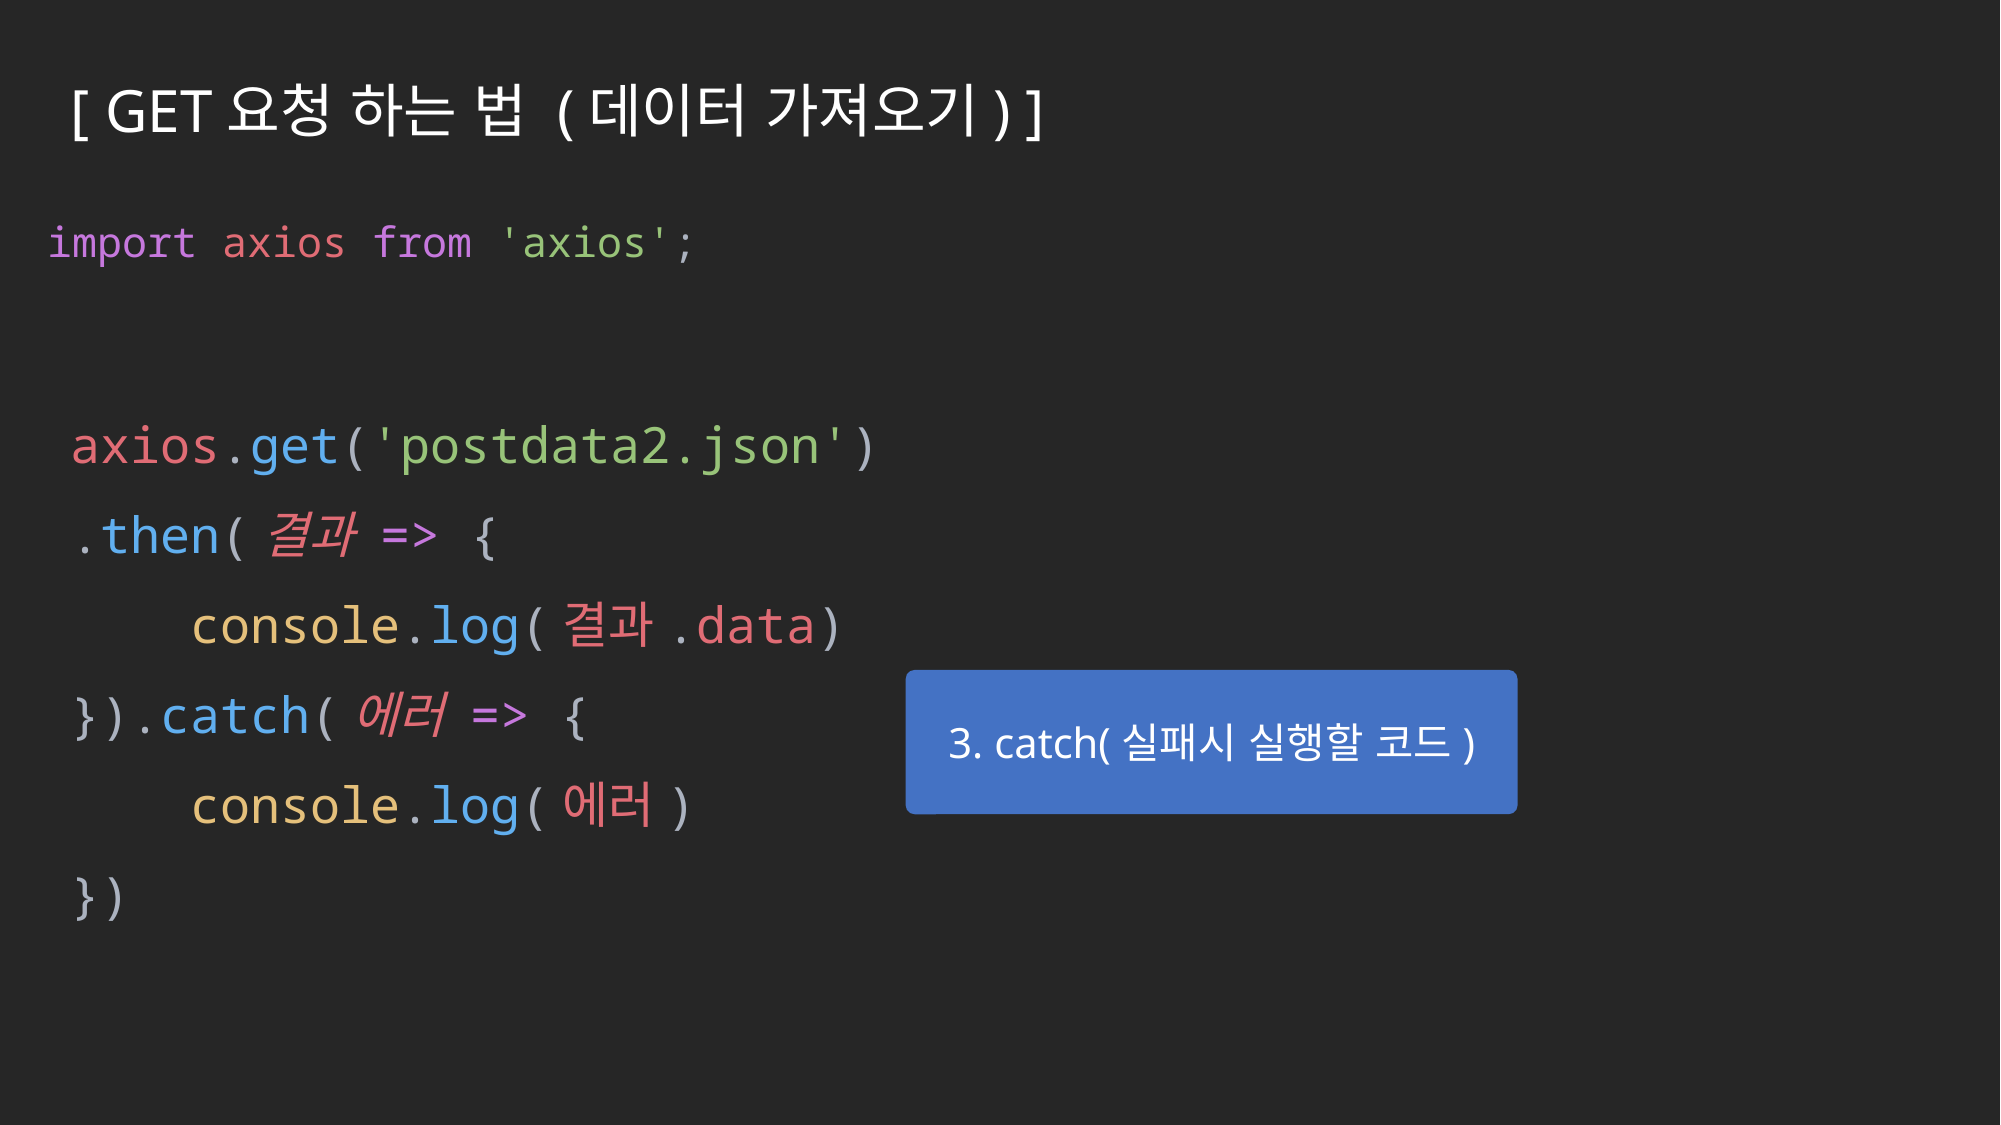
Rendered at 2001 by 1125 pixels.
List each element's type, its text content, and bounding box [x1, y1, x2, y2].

text_box axios.get('postdata2.json') .then(결과 => { console.log(결과.data) }).catch(에러 => { console.log(에러) }) [56, 376, 1180, 932]
text_box [ GET요청 하는 법 (데이터 가져오기) ] [56, 59, 1309, 152]
text_box import axios from 'axios'; [32, 208, 712, 274]
text_box 3. catch(실패시 실행할 코드) [904, 668, 1519, 816]
